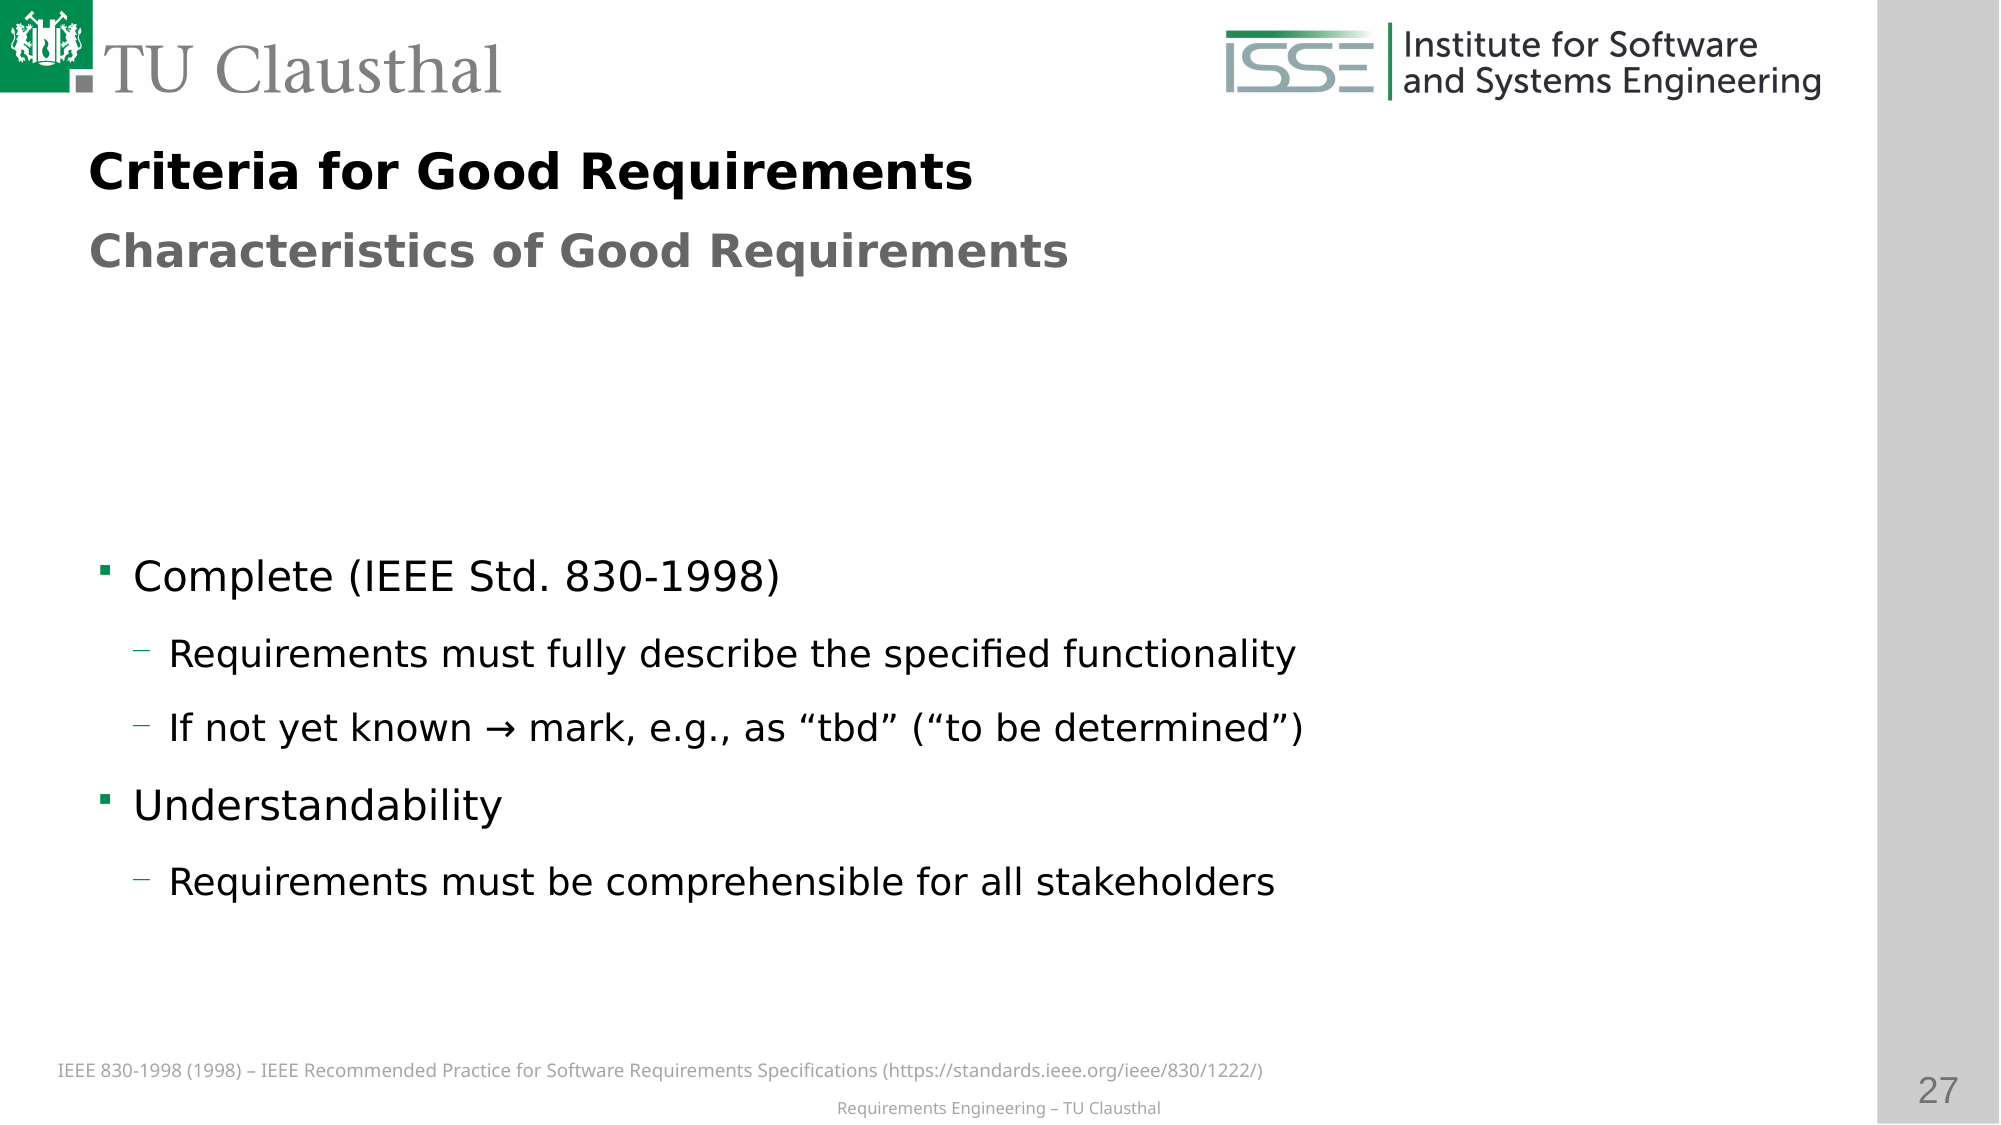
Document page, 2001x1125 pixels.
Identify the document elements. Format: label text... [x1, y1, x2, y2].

text_box Criteria for Good Requirements [88, 118, 1788, 200]
picture [0, 0, 501, 93]
text_box Characteristics of Good Requirements [88, 207, 1788, 290]
list Complete (IEEE Std. 830-1998) Requirements must fully describe the specified functionality If not yet known → mark, e.g., as “tbd” (“to be determined”) Understandability Requirements must be comprehensible for all stakeholders [97, 292, 1835, 1051]
text_box IEEE 830-1998 (1998) – IEEE Recommended Practice for Software Requirements Specifications (https://standards.ieee.org/ieee/830/1222/) [43, 1051, 1835, 1089]
text_box [74, 280, 1424, 995]
picture [1218, 22, 1826, 107]
